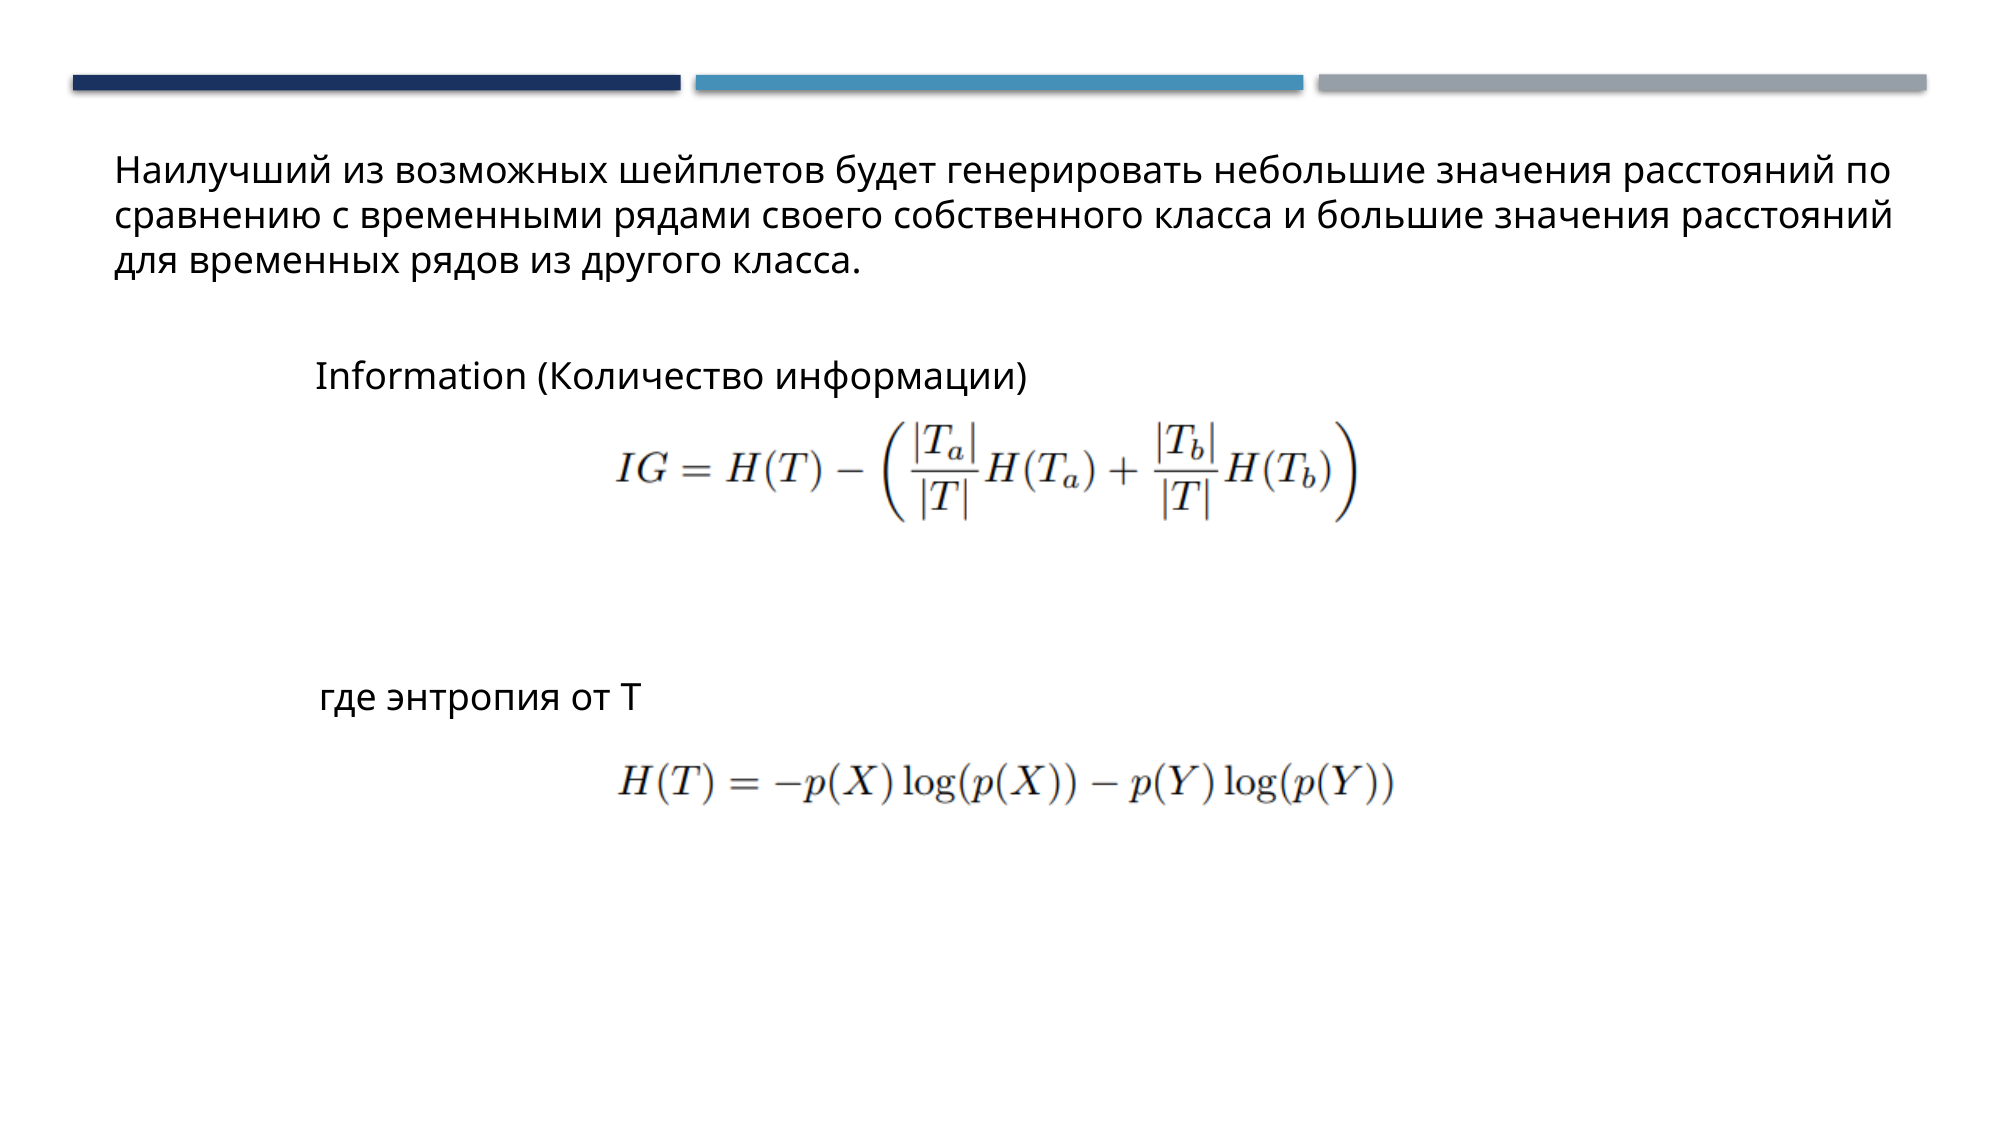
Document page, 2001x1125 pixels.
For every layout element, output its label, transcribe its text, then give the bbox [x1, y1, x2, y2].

text_box где энтропия от T [304, 665, 657, 726]
picture [557, 374, 1401, 544]
text_box Information (Количество информации) [300, 345, 1301, 405]
text_box Наилучший из возможных шейплетов будет генерировать небольшие значения расстояний по сравнению с временными рядами своего собственного класса и большие значения расстояний для временных рядов из другого класса. [99, 138, 1916, 289]
picture [582, 715, 1417, 845]
